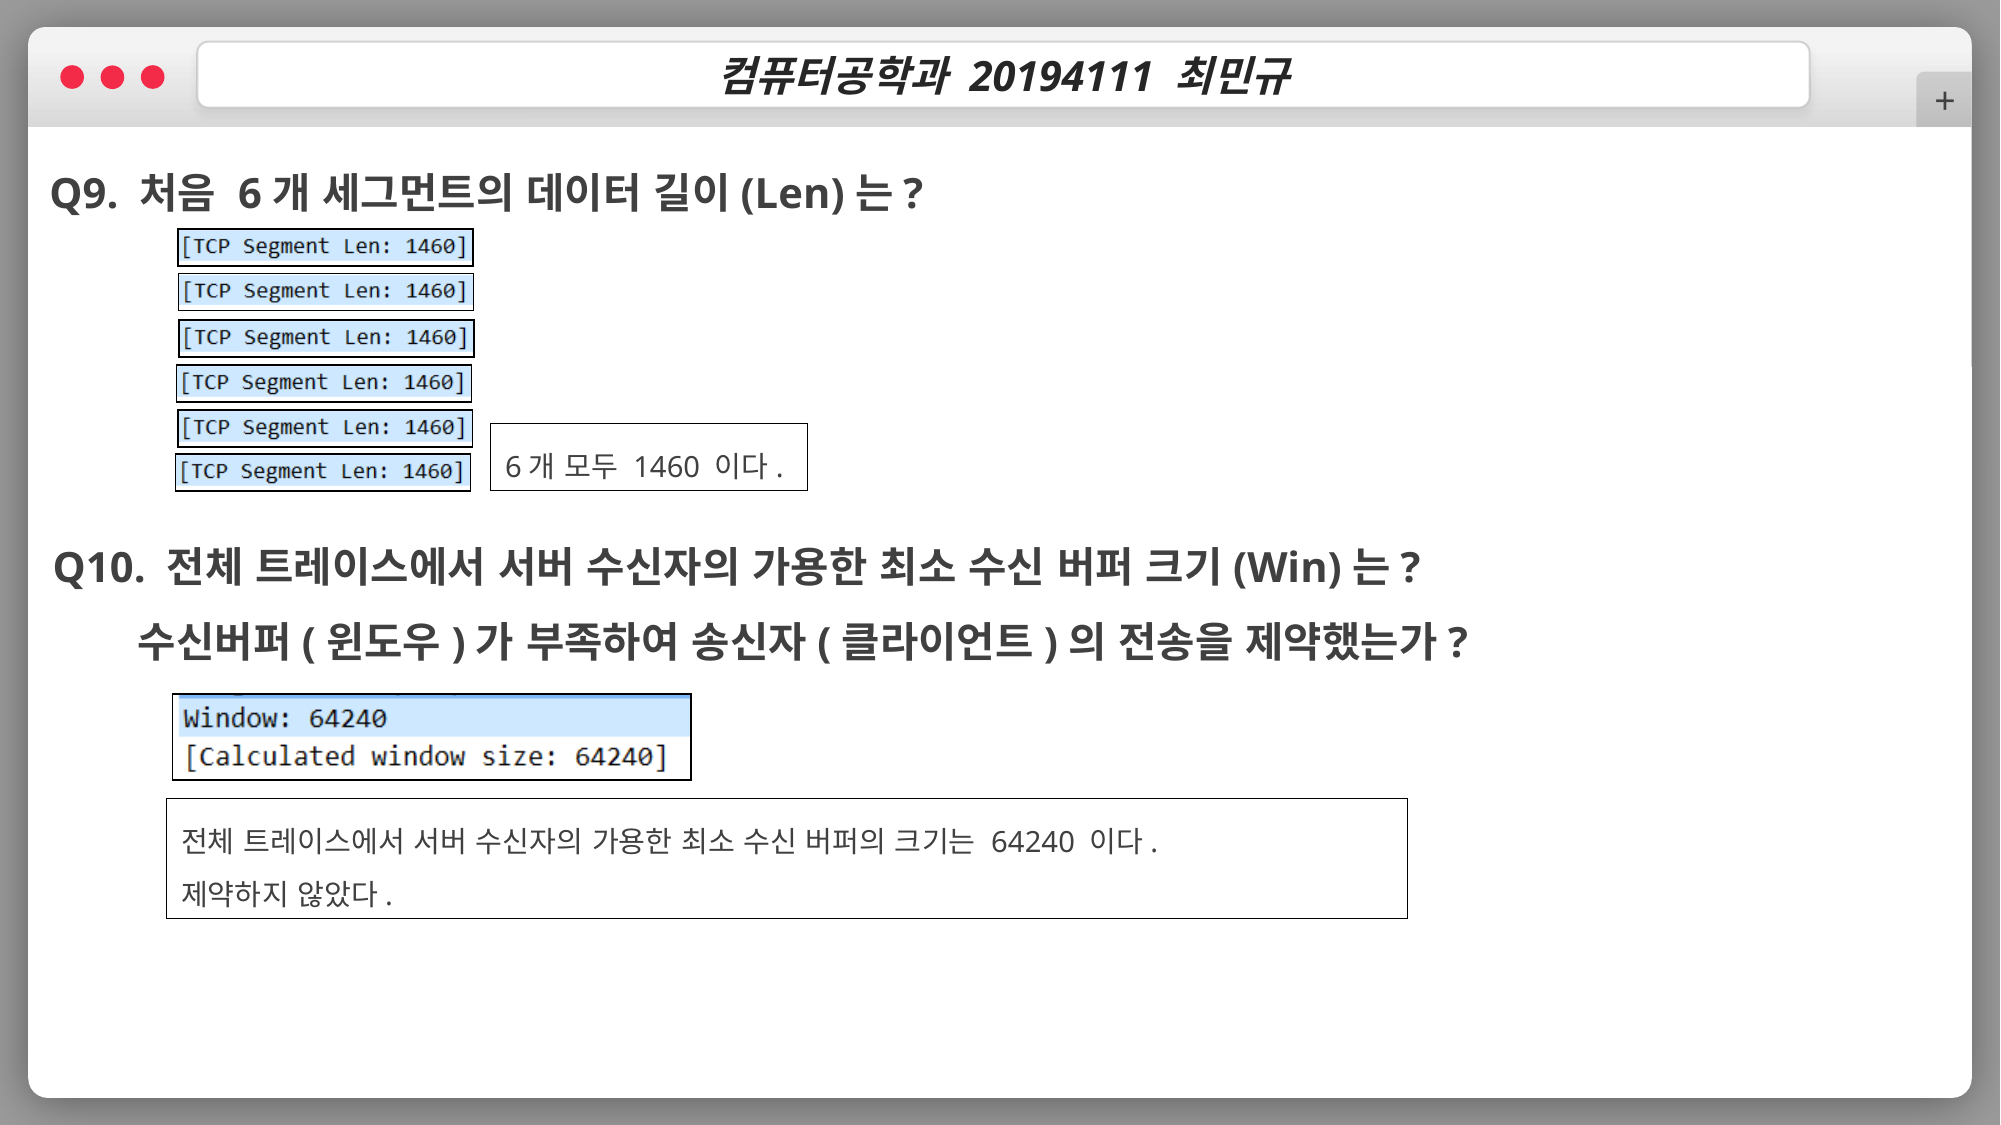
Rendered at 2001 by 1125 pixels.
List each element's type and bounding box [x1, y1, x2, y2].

text_box [176, 229, 474, 491]
text_box [28, 27, 1972, 1098]
picture [173, 694, 691, 780]
